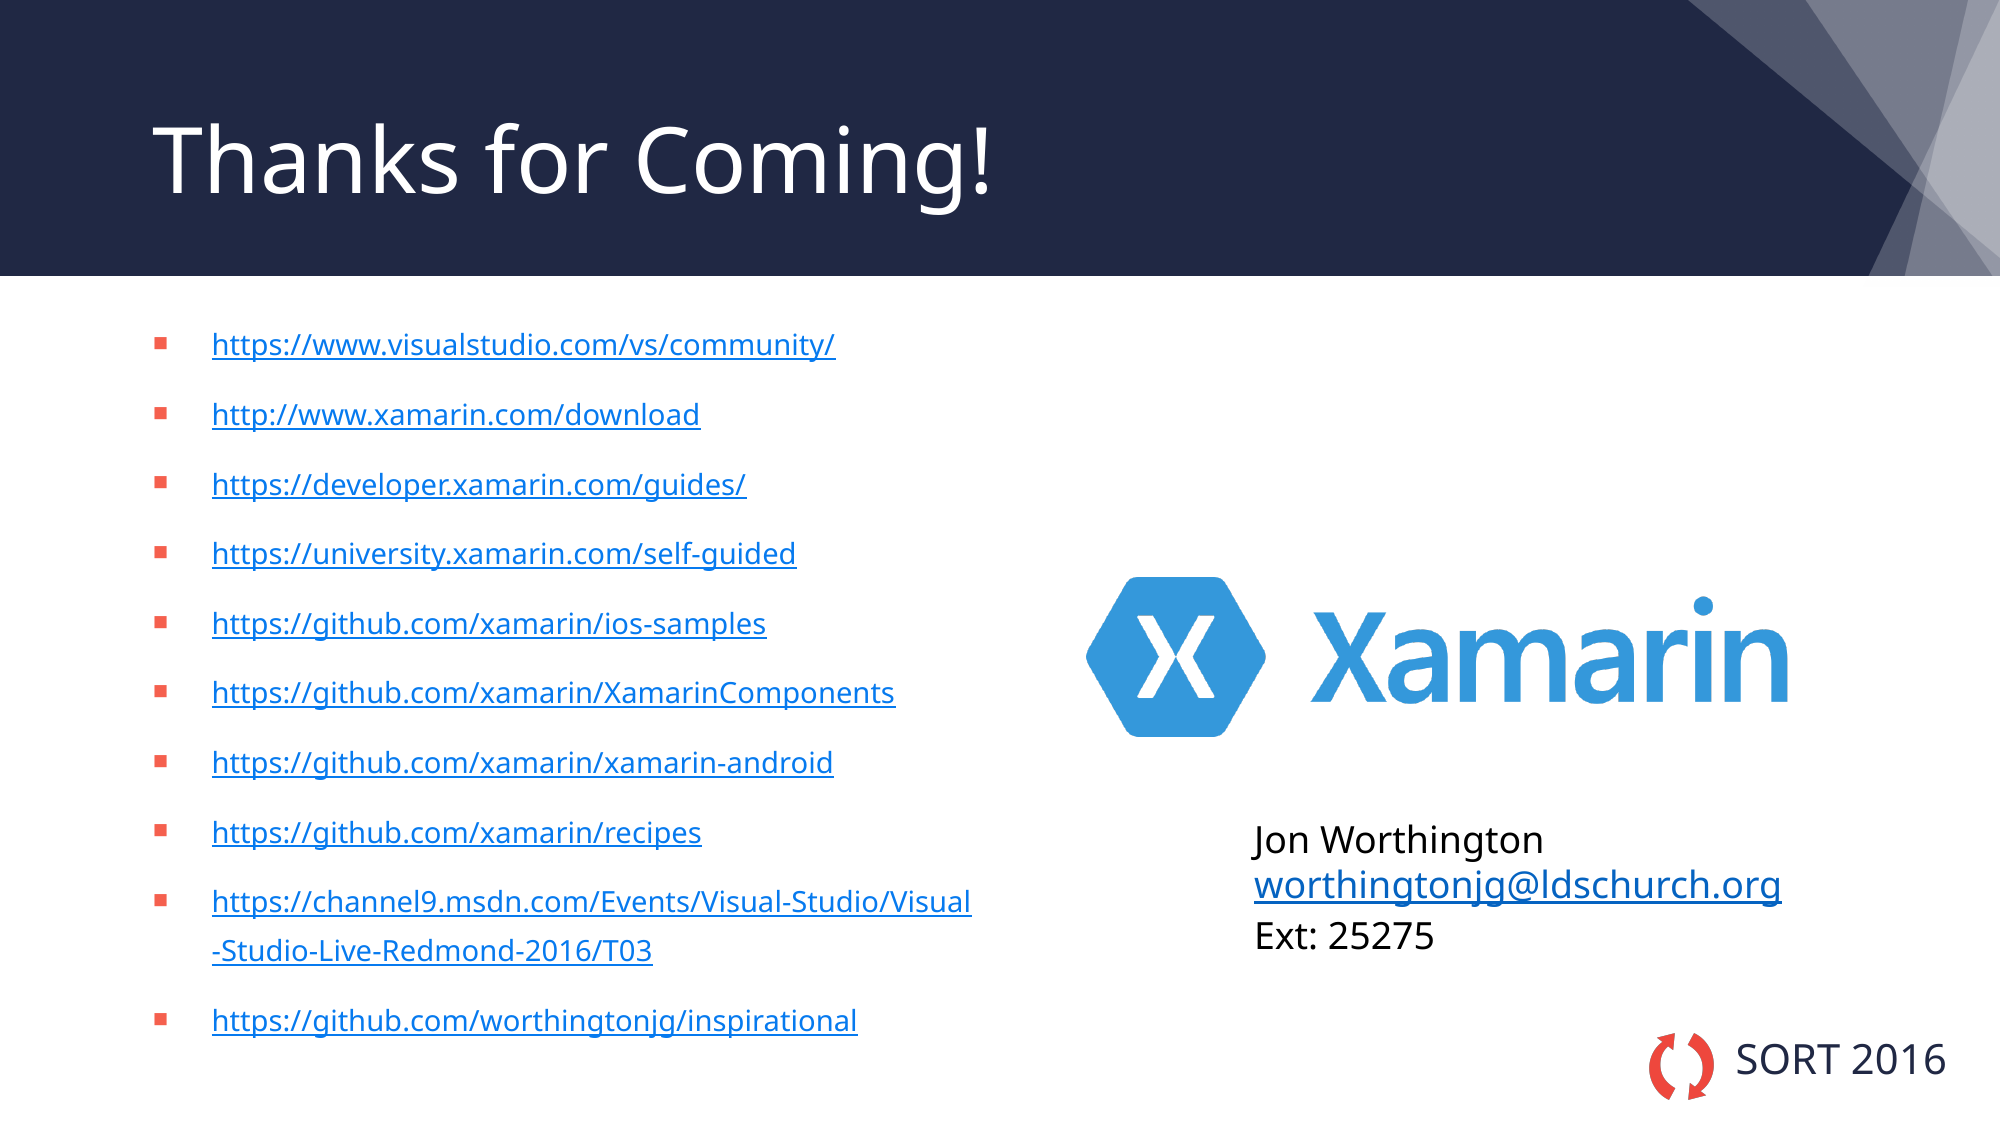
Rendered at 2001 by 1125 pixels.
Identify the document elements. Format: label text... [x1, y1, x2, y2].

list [1012, 478, 1863, 835]
list https://www.visualstudio.com/vs/community/ http://www.xamarin.com/download https://developer.xamarin.com/guides/ https://university.xamarin.com/self-guided https://github.com/xamarin/ios-samples https://github.com/xamarin/XamarinComponents https://github.com/xamarin/xamarin-android https://github.com/xamarin/recipes https://channel9.msdn.com/Events/Visual-Studio/Visual-Studio-Live-Redmond-2016/T03 https://github.com/worthingtonjg/inspirational [137, 299, 988, 1014]
picture [1645, 1030, 1718, 1103]
picture [1686, 0, 2000, 287]
title Thanks for Coming! [137, 58, 1863, 269]
text_box Jon Worthington worthingtonjg@ldschurch.org Ext: 25275 [1239, 835, 1848, 964]
